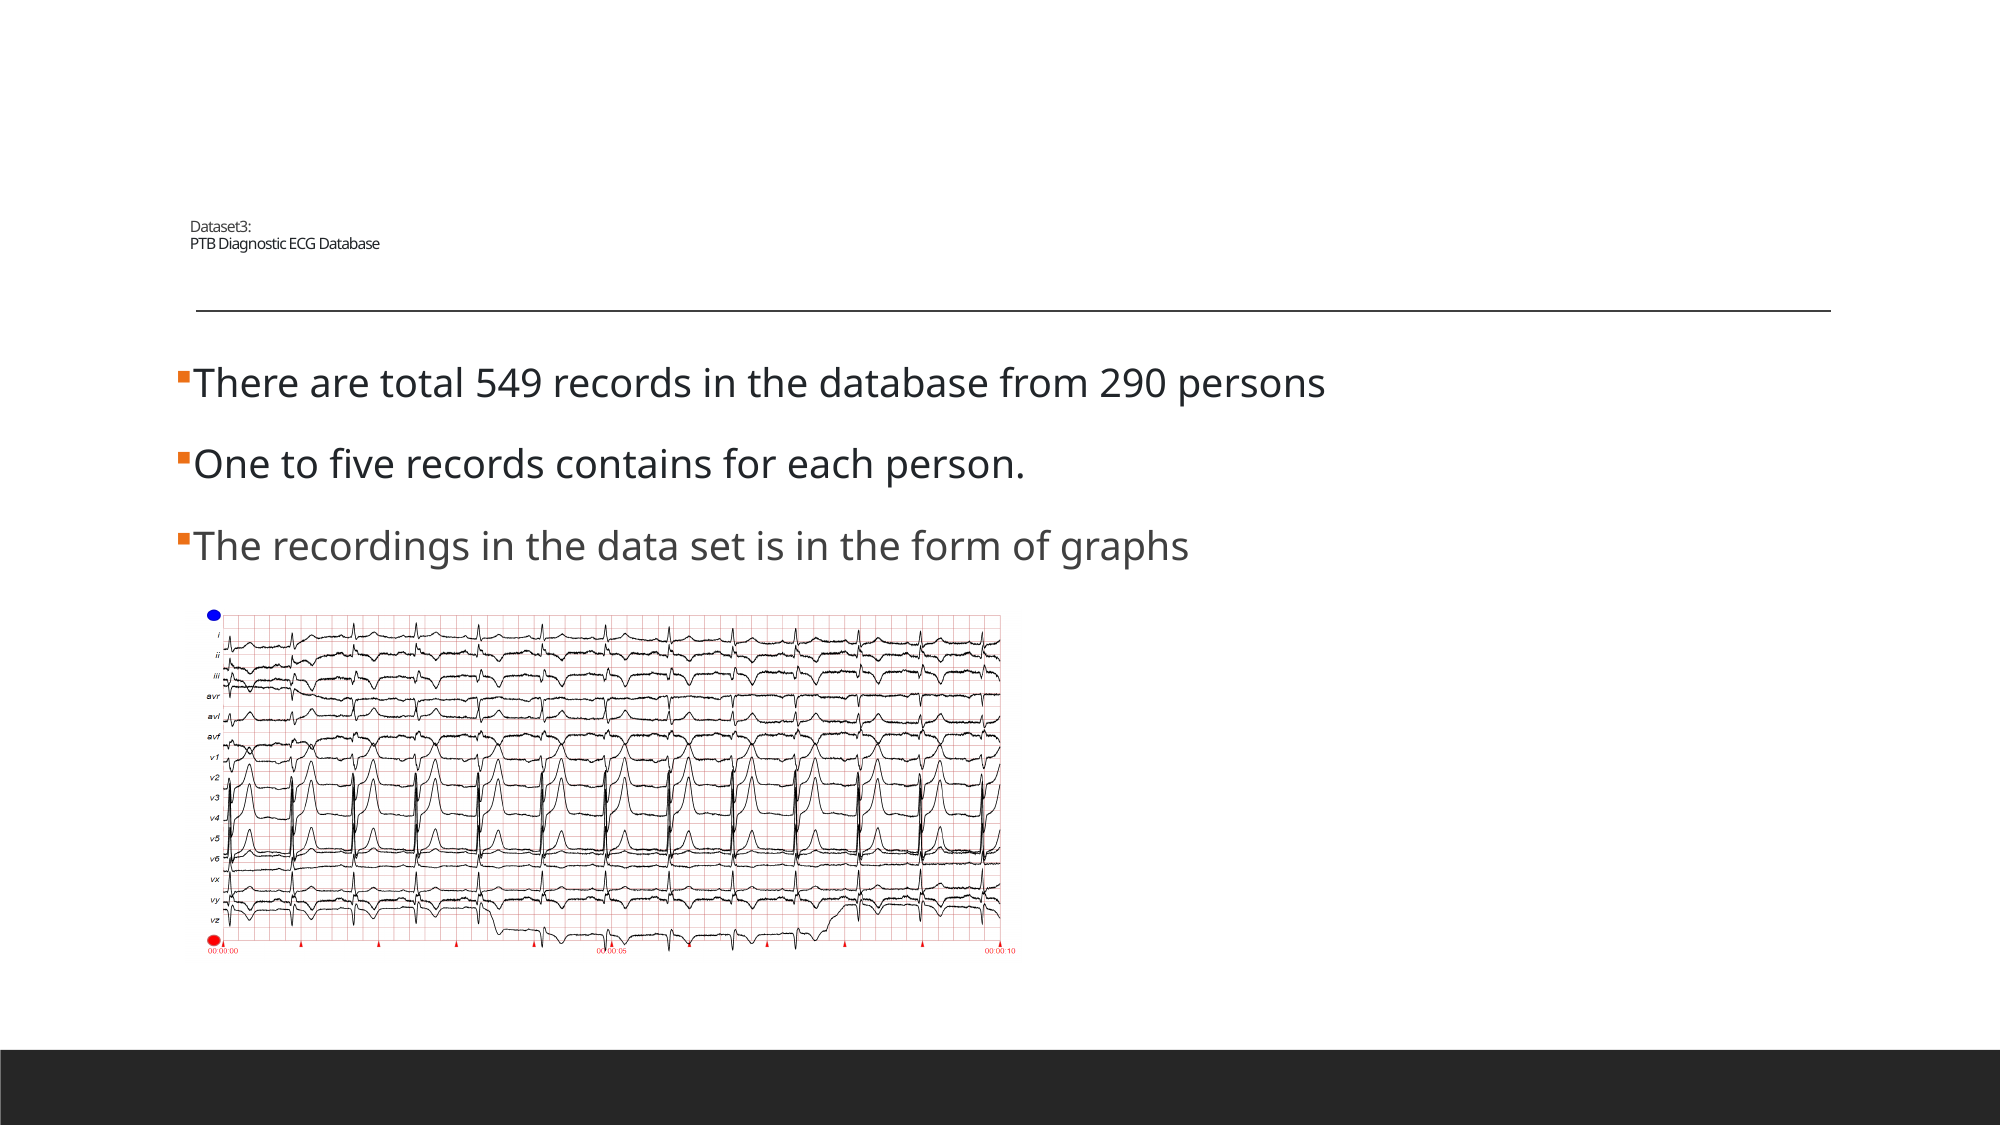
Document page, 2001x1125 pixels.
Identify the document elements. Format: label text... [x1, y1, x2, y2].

list There are total 549 records in the database from 290 persons One to five records contains for each person. The recordings in the data set is in the form of graphs [174, 345, 1825, 963]
title Dataset3: PTB Diagnostic ECG Database [174, 47, 1825, 285]
picture [185, 608, 1023, 964]
